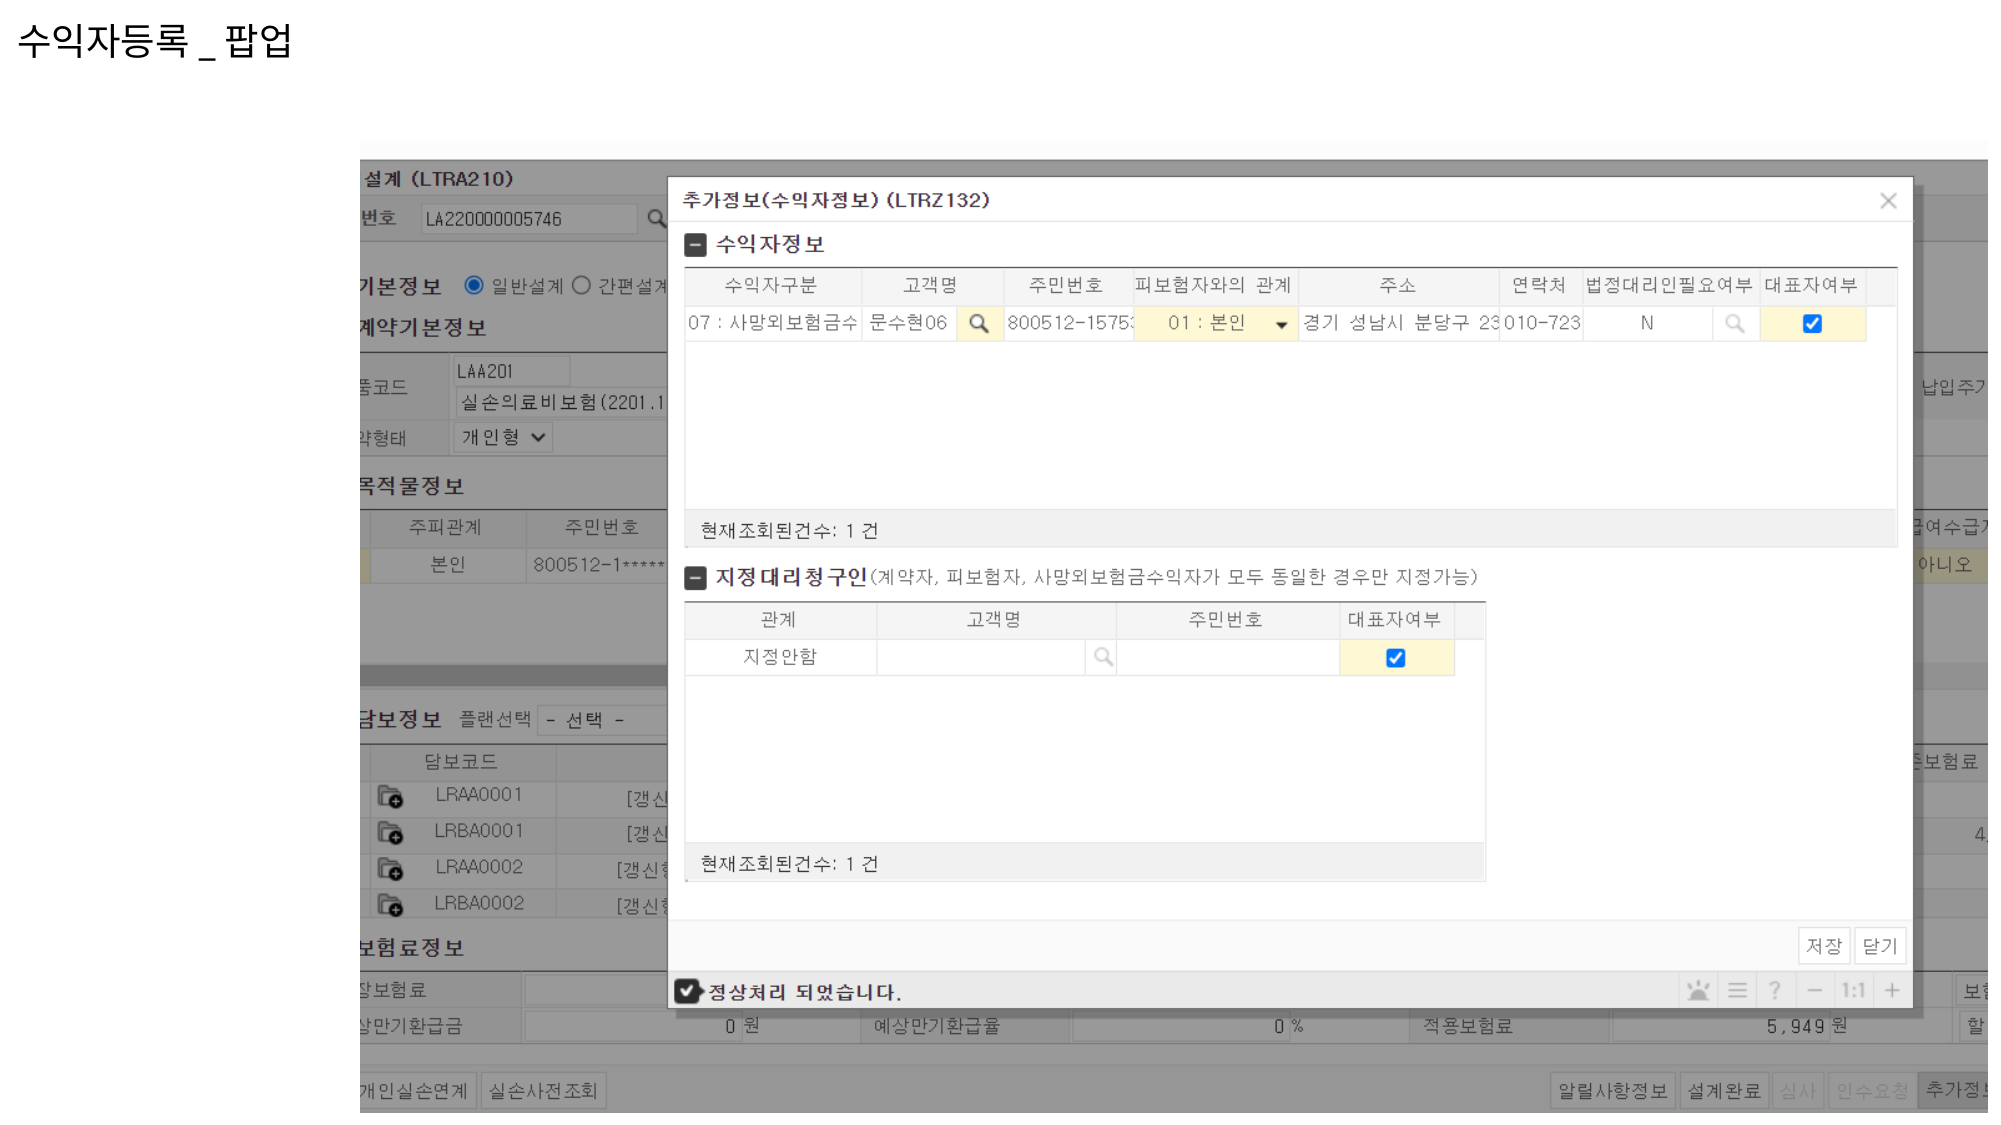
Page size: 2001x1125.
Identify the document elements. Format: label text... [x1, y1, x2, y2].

text_box 수익자등록_팝업 [2, 10, 309, 71]
picture [360, 141, 1988, 1113]
